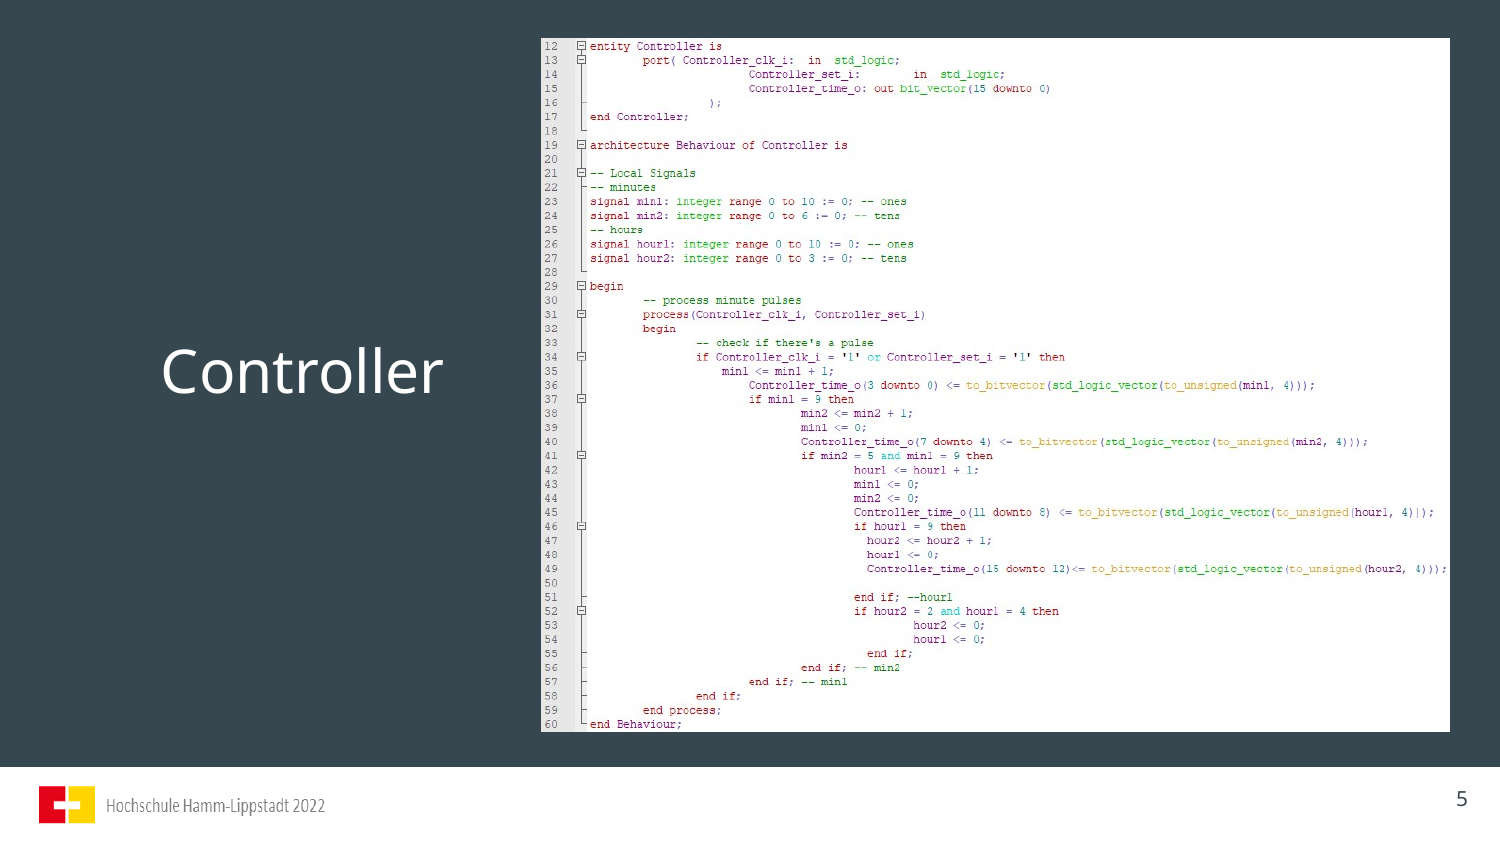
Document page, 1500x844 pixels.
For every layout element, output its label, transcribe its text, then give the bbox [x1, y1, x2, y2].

text_box Controller [64, 318, 536, 421]
picture [541, 37, 1451, 733]
picture [0, 767, 1500, 844]
